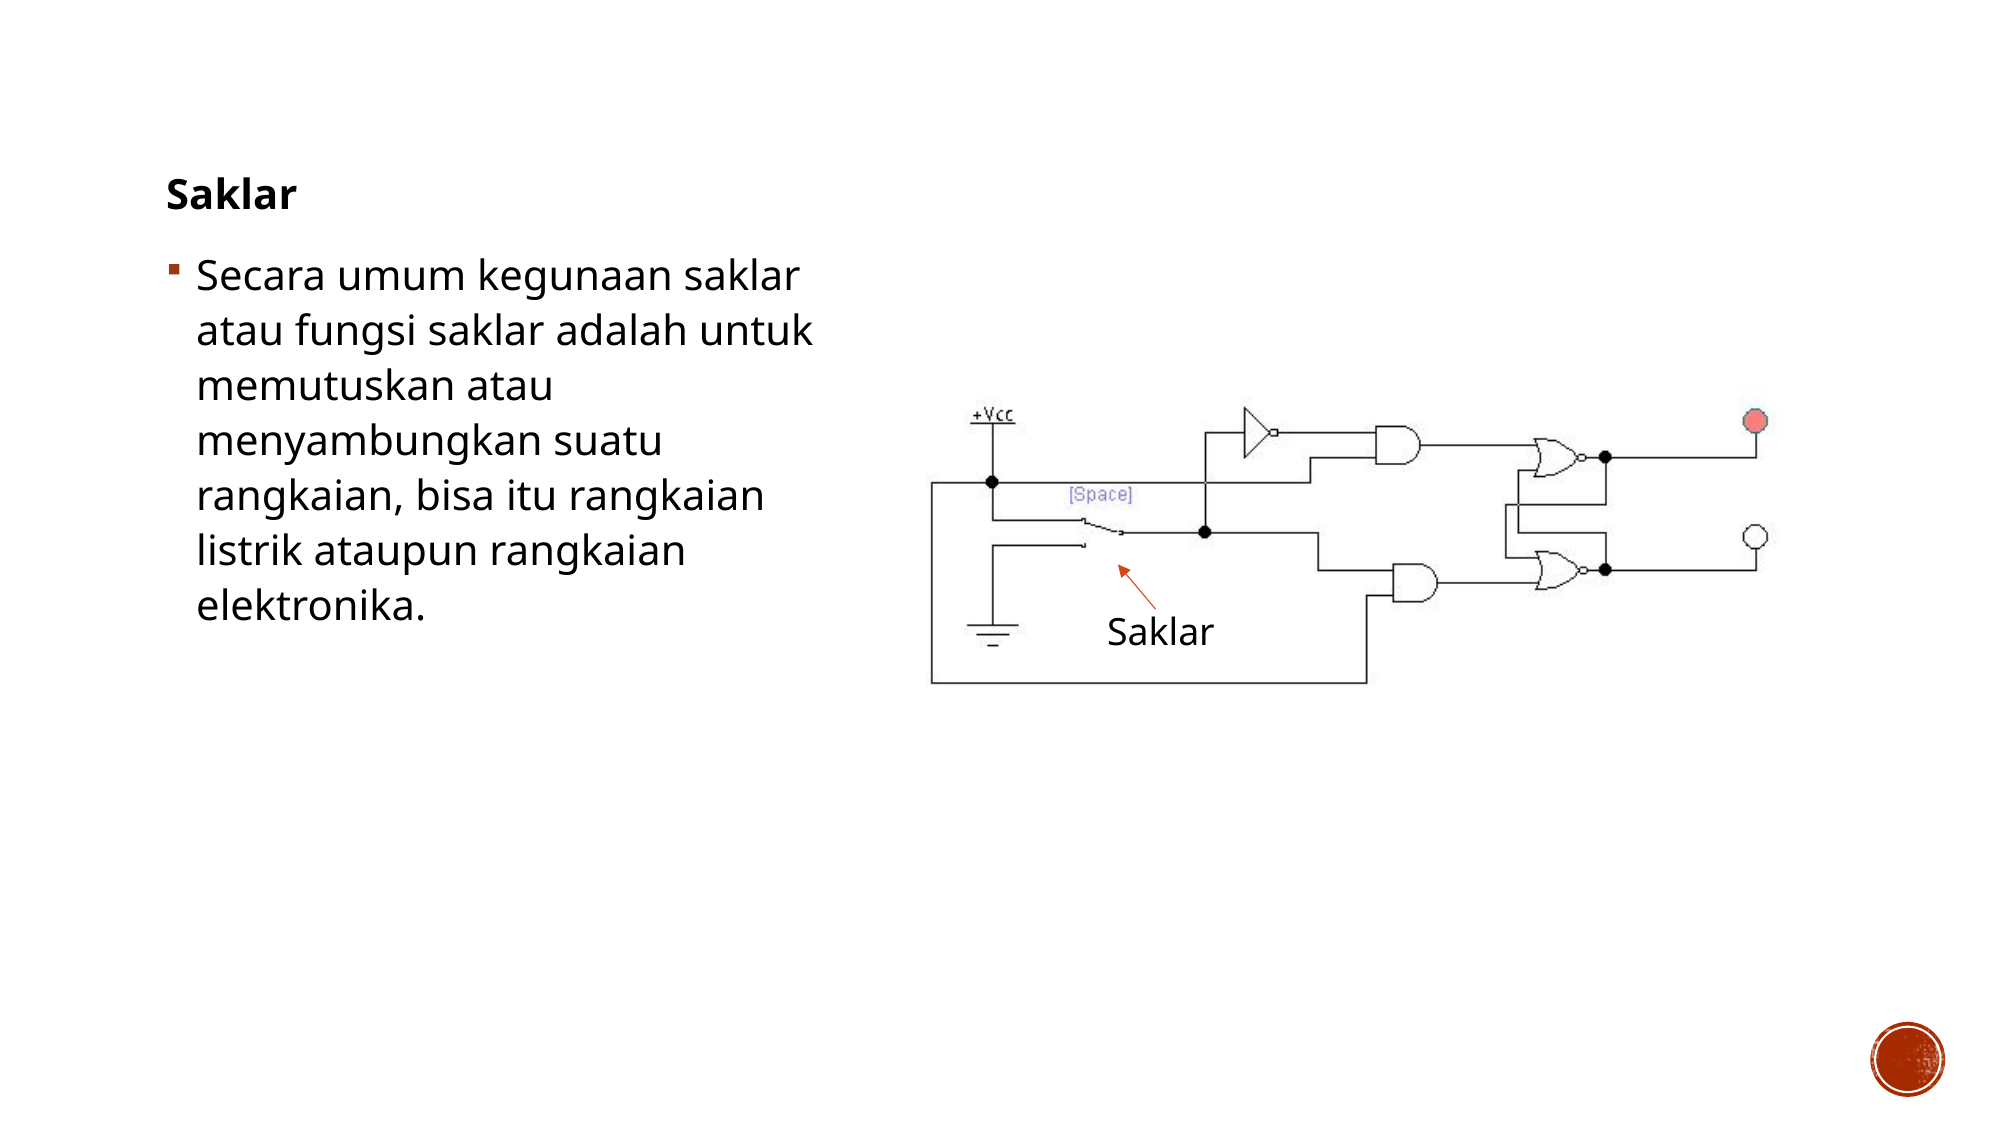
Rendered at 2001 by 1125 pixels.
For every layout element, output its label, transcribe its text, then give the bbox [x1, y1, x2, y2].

list Saklar Secara umum kegunaan saklar atau fungsi saklar adalah untuk memutuskan atau menyambungkan suatu rangkaian, bisa itu rangkaian listrik ataupun rangkaian elektronika. [151, 166, 874, 1059]
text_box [1120, 566, 1154, 607]
picture [906, 348, 1826, 763]
